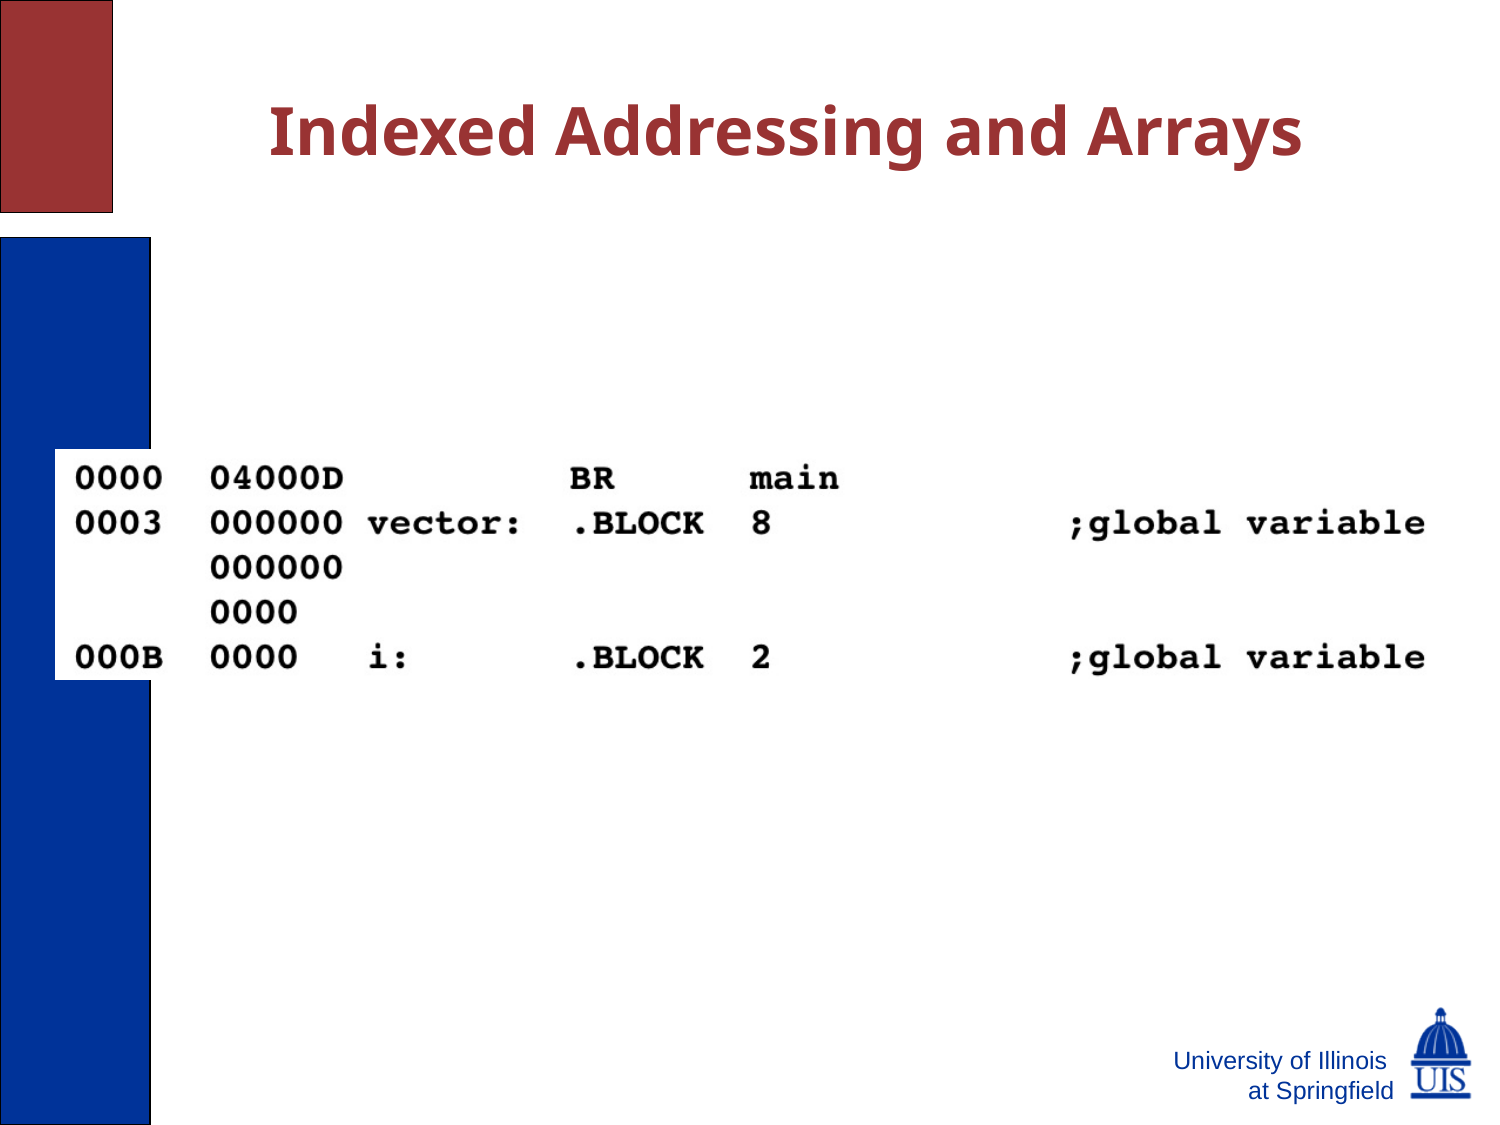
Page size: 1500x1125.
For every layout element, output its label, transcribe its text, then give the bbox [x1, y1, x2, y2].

picture [1409, 1006, 1473, 1102]
title Indexed Addressing and Arrays [150, 45, 1425, 213]
picture [55, 449, 1451, 680]
